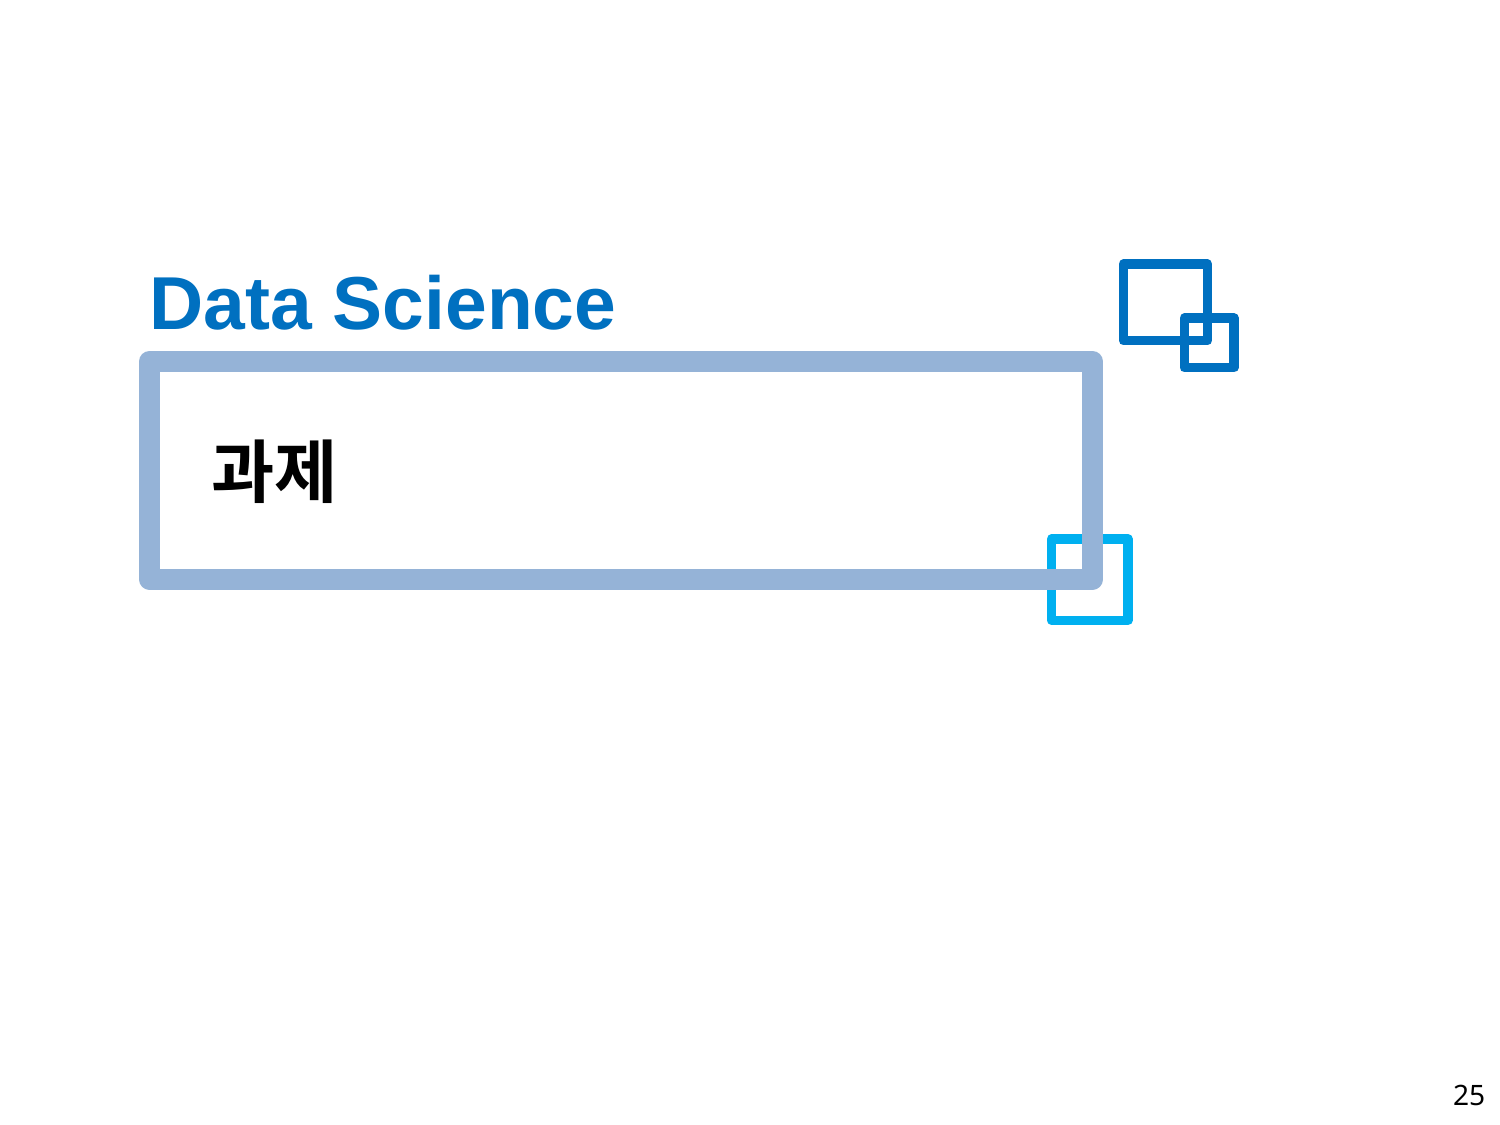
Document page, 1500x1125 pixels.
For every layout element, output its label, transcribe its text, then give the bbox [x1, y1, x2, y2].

title 과제 [196, 385, 1034, 555]
